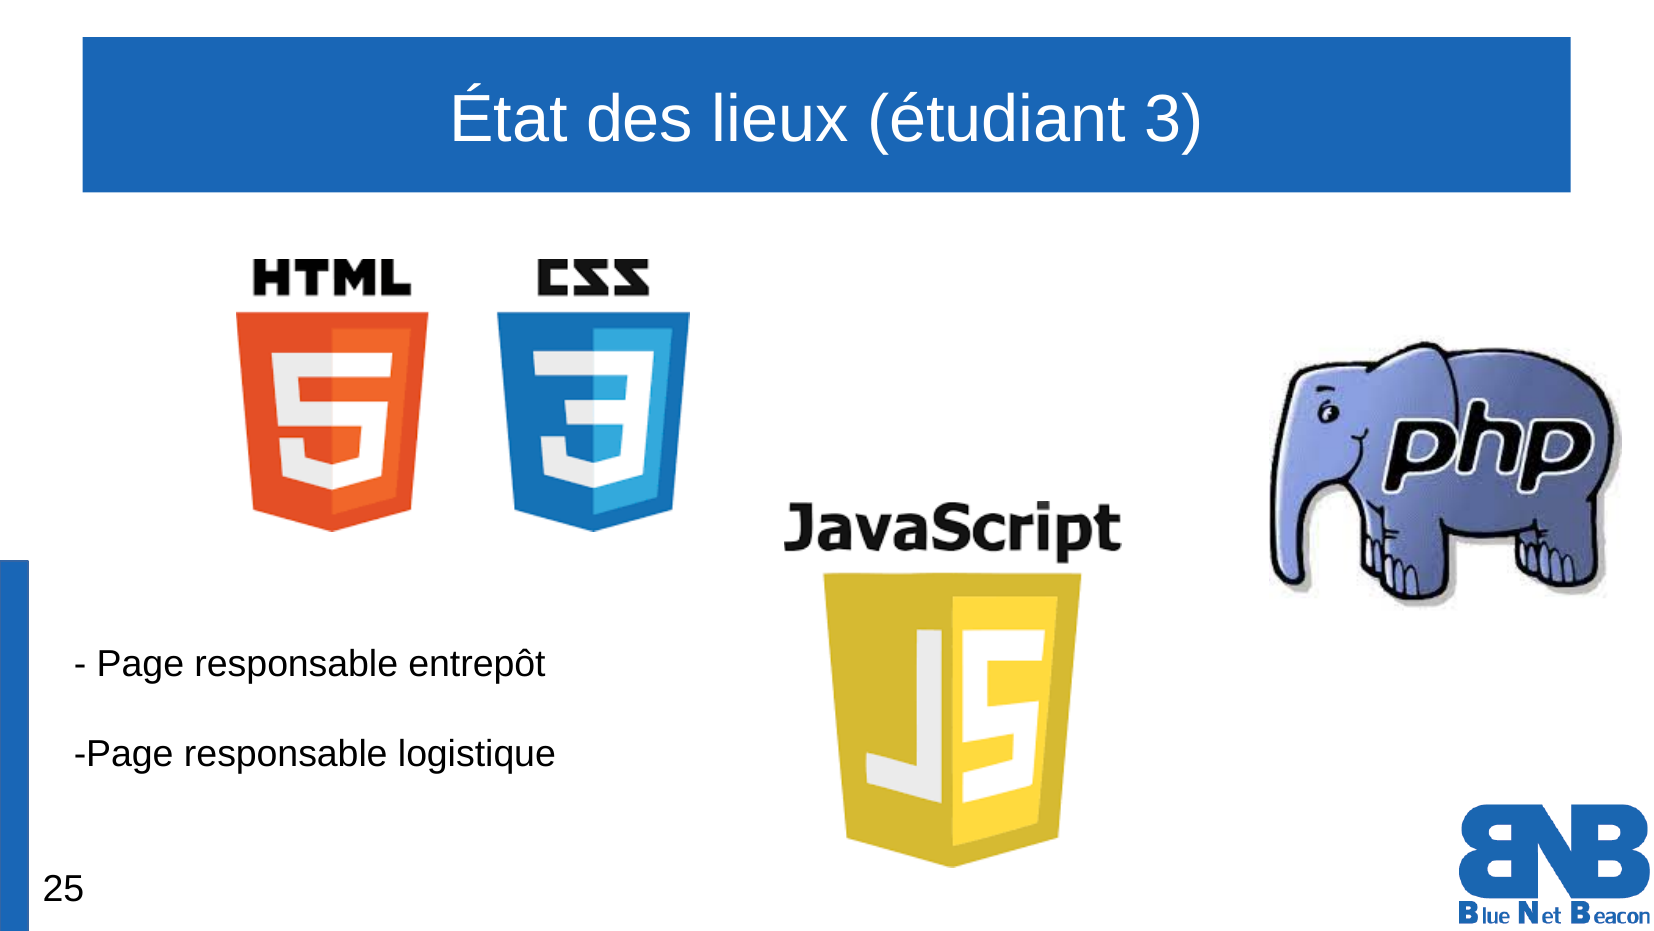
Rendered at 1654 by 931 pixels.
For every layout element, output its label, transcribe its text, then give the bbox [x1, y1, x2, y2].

text_box État des lieux (étudiant 3) [82, 37, 1571, 193]
picture [1269, 297, 1622, 650]
text_box [0, 560, 28, 931]
text_box - Page responsable entrepôt -Page responsable logistique [58, 631, 680, 857]
picture [1459, 796, 1650, 931]
text_box ‹#› [27, 856, 657, 927]
picture [235, 259, 690, 532]
picture [784, 501, 1123, 868]
